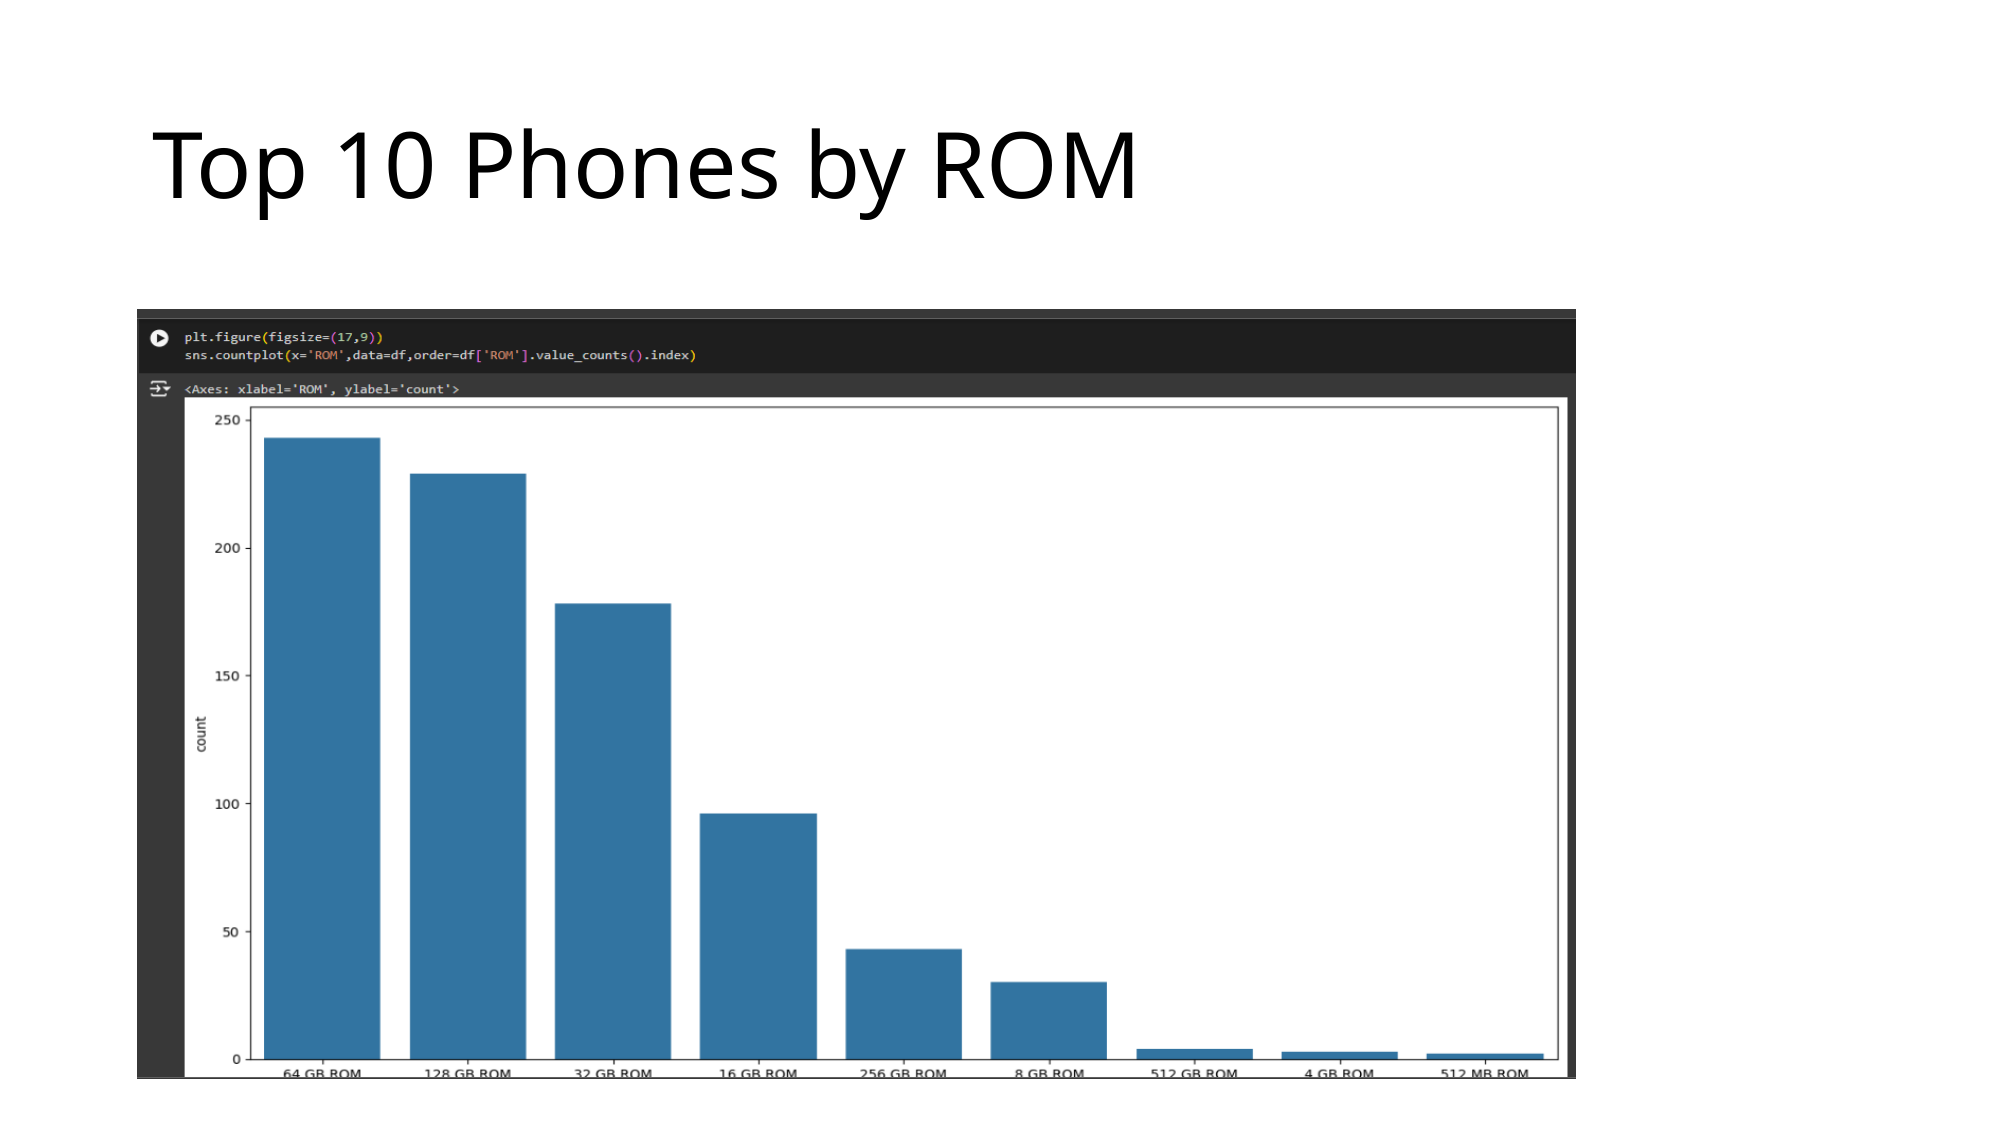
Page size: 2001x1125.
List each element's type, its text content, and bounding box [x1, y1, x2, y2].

title Top 10 Phones by ROM [137, 59, 1863, 278]
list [136, 309, 1577, 1080]
